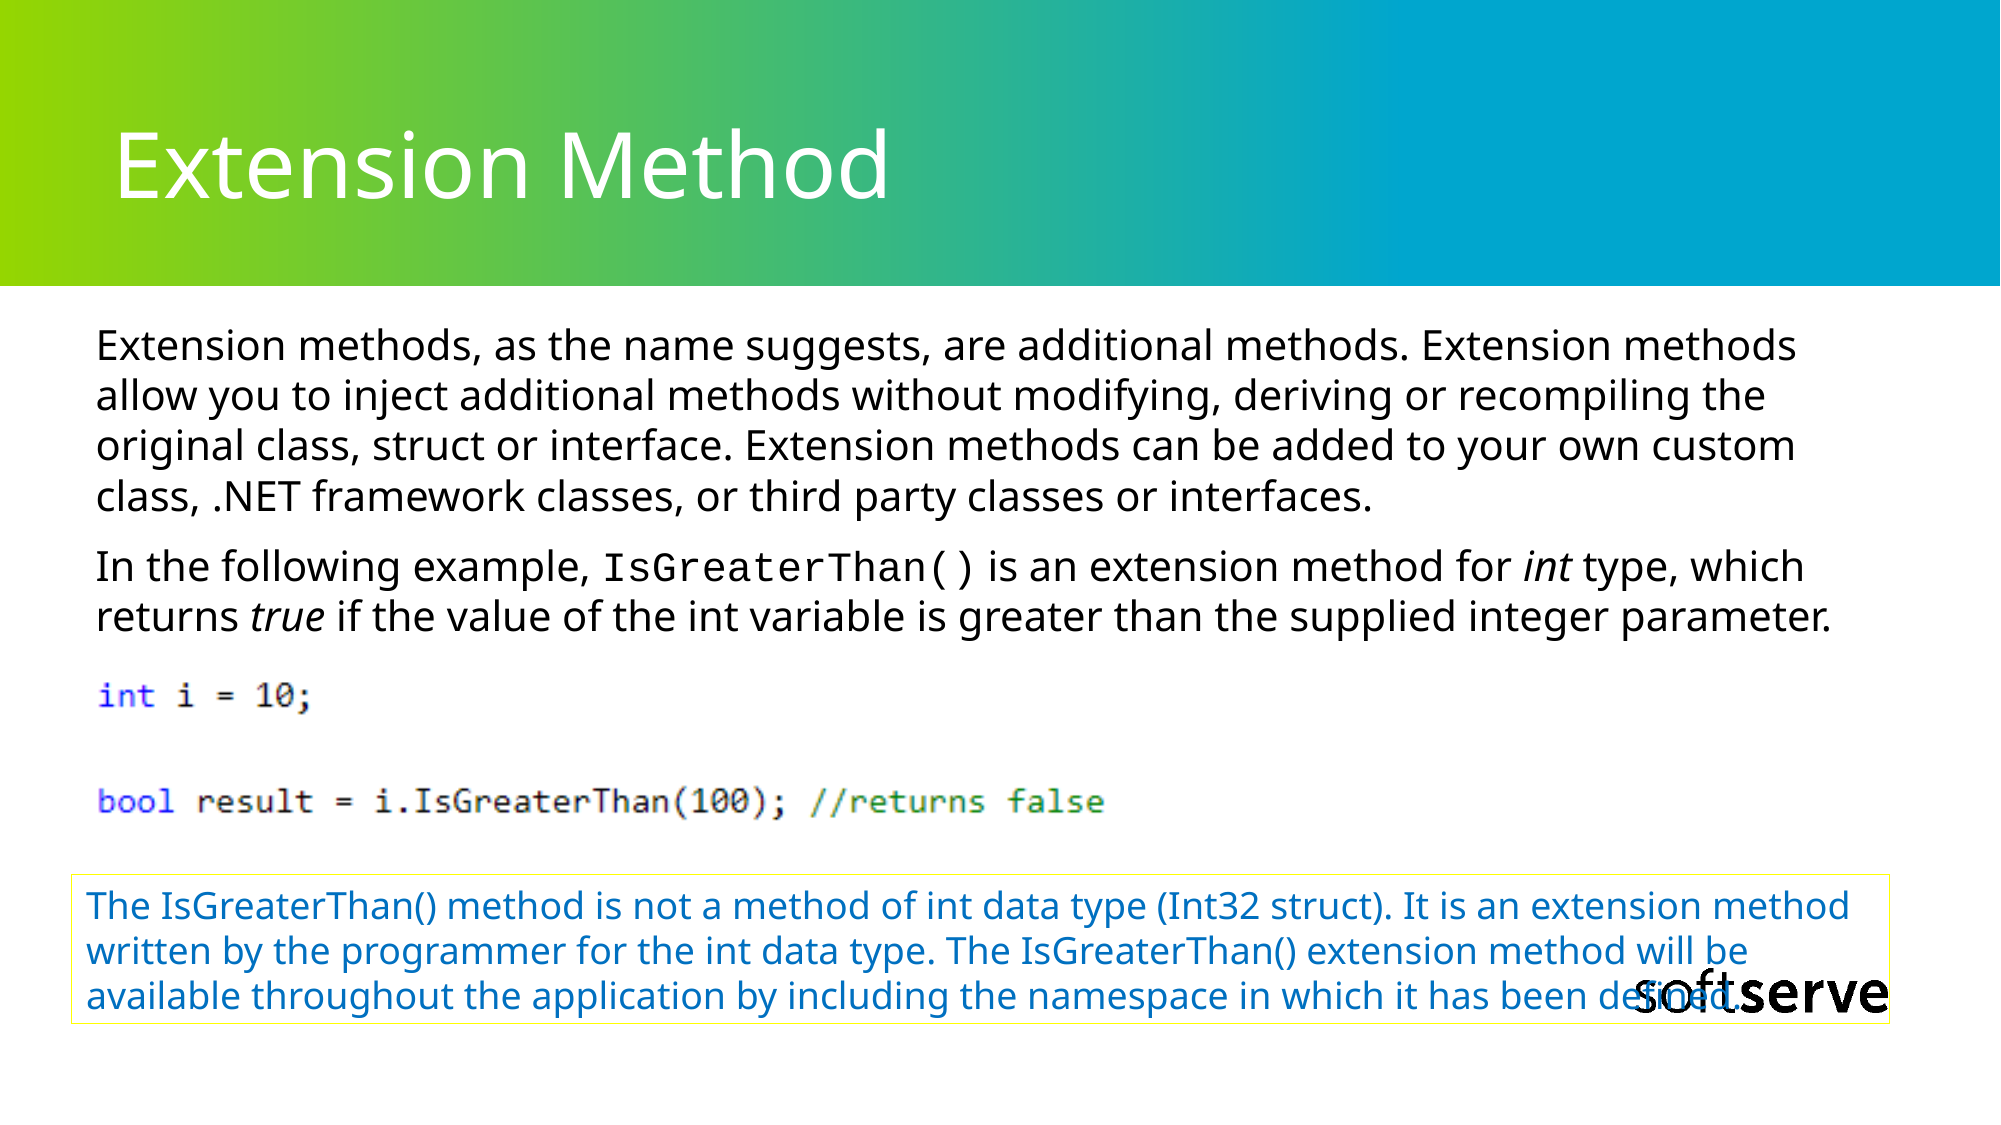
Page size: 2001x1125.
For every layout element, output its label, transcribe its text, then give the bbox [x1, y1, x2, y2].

text_box The IsGreaterThan() method is not a method of int data type (Int32 struct). It is an extension method written by the programmer for the int data type. The IsGreaterThan() extension method will be available throughout the application by including the namespace in which it has been defined. [71, 874, 1890, 1024]
picture [95, 669, 1126, 842]
list Extension methods, as the name suggests, are additional methods. Extension methods allow you to inject additional methods without modifying, deriving or recompiling the original class, struct or interface. Extension methods can be added to your own custom class, .NET framework classes, or third party classes or interfaces. In the following example, IsGreaterThan() is an extension method for int type, which returns true if the value of the int variable is greater than the supplied integer parameter. [95, 311, 1871, 874]
title Extension Method [112, 112, 1888, 225]
